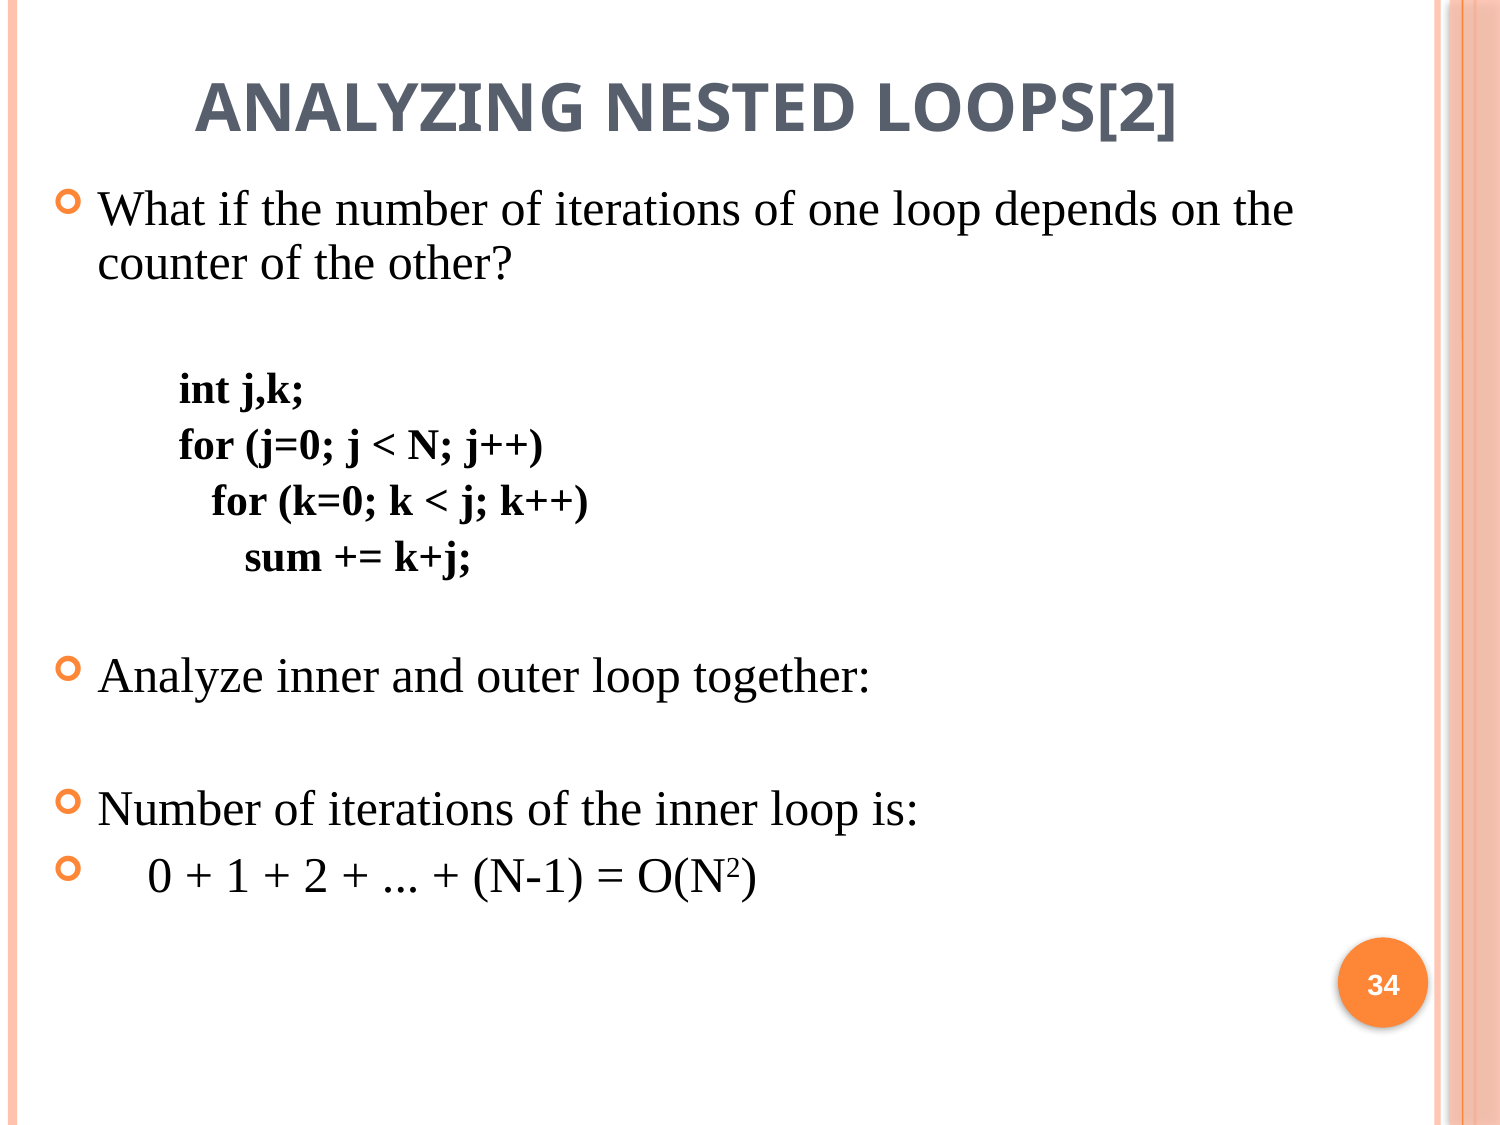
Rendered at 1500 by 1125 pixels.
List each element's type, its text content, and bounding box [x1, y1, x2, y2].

list What if the number of iterations of one loop depends on the counter of the other? int j,k; for (j=0; j < N; j++) for (k=0; k < j; k++) sum += k+j; Analyze inner and outer loop together: Number of iterations of the inner loop is: 0 + 1 + 2 + ... + (N-1) = O(N2) [37, 174, 1438, 1063]
title Analyzing Nested Loops[2] [75, 45, 1300, 174]
slide_number 34 [1333, 940, 1434, 1026]
